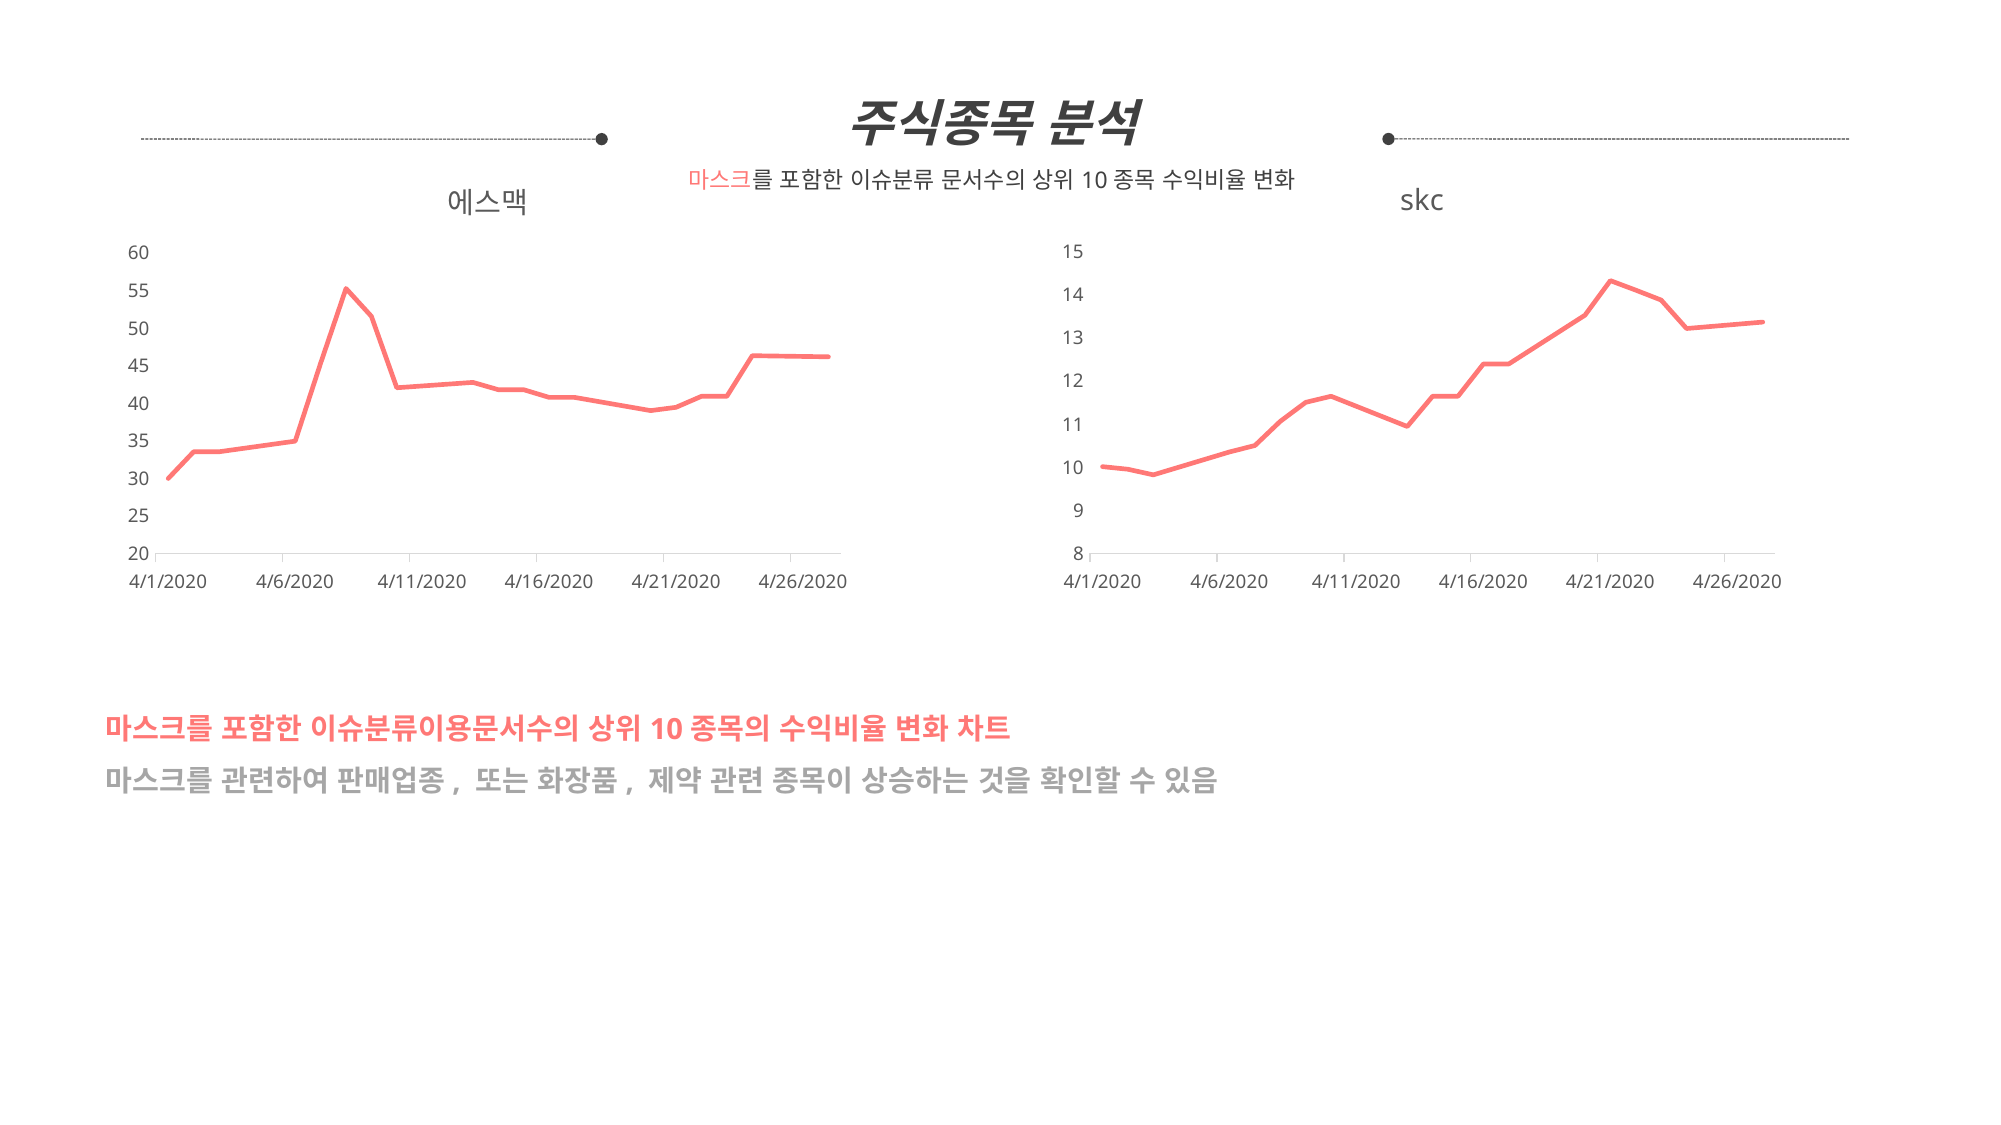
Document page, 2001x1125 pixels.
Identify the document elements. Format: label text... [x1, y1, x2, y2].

text_box 주식종목 분석 마스크를 포함한 이슈분류 문서수의 상위10종목 수익비율 변화 [605, 54, 1380, 201]
text_box 마스크를 포함한 이슈분류이용문서수의 상위10종목의 수익비율 변화 차트 마스크를 관련하여 판매업종, 또는 화장품, 제약 관련 종목이 상승하는 것을 확인할 수 있음 [90, 685, 1642, 847]
chart [1047, 153, 1798, 604]
chart [112, 153, 863, 604]
